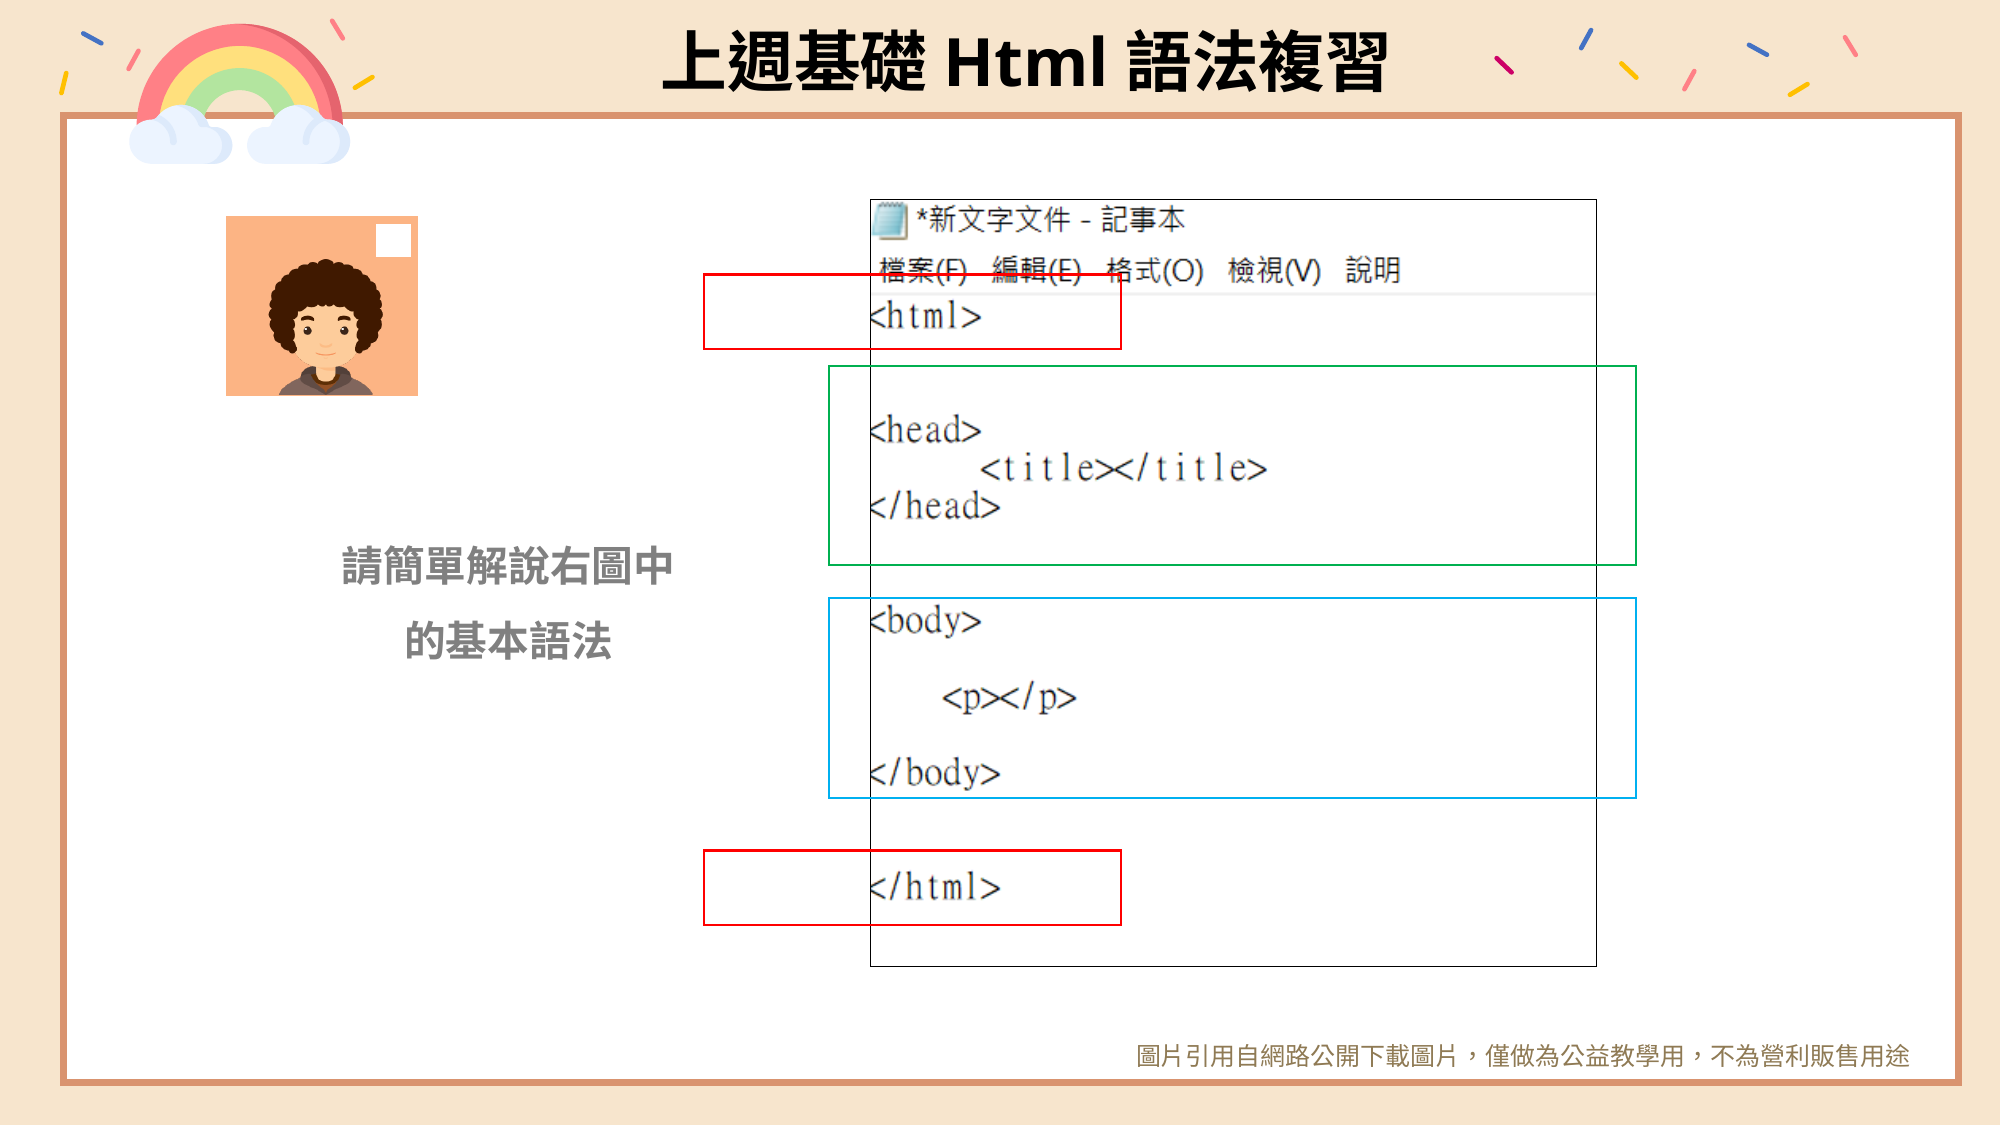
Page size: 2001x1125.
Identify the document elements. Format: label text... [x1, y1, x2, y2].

text_box [63, 114, 1960, 1084]
picture [870, 800, 1597, 967]
text_box [703, 849, 870, 926]
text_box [224, 214, 420, 398]
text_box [55, 20, 373, 89]
text_box 上週基礎Html語法複習 [372, 12, 1681, 108]
text_box [828, 365, 870, 566]
picture [870, 199, 1597, 596]
text_box 圖片引用自網路公開下載圖片，僅做為公益教學用，不為營利販售用途 [1121, 1032, 1936, 1078]
text_box [703, 273, 870, 350]
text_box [129, 89, 351, 164]
text_box [1597, 597, 1637, 799]
text_box [1597, 365, 1637, 566]
picture [870, 600, 1597, 796]
text_box [828, 597, 870, 799]
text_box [1498, 33, 1856, 95]
text_box 請簡單解說右圖中 的基本語法 [253, 507, 764, 673]
